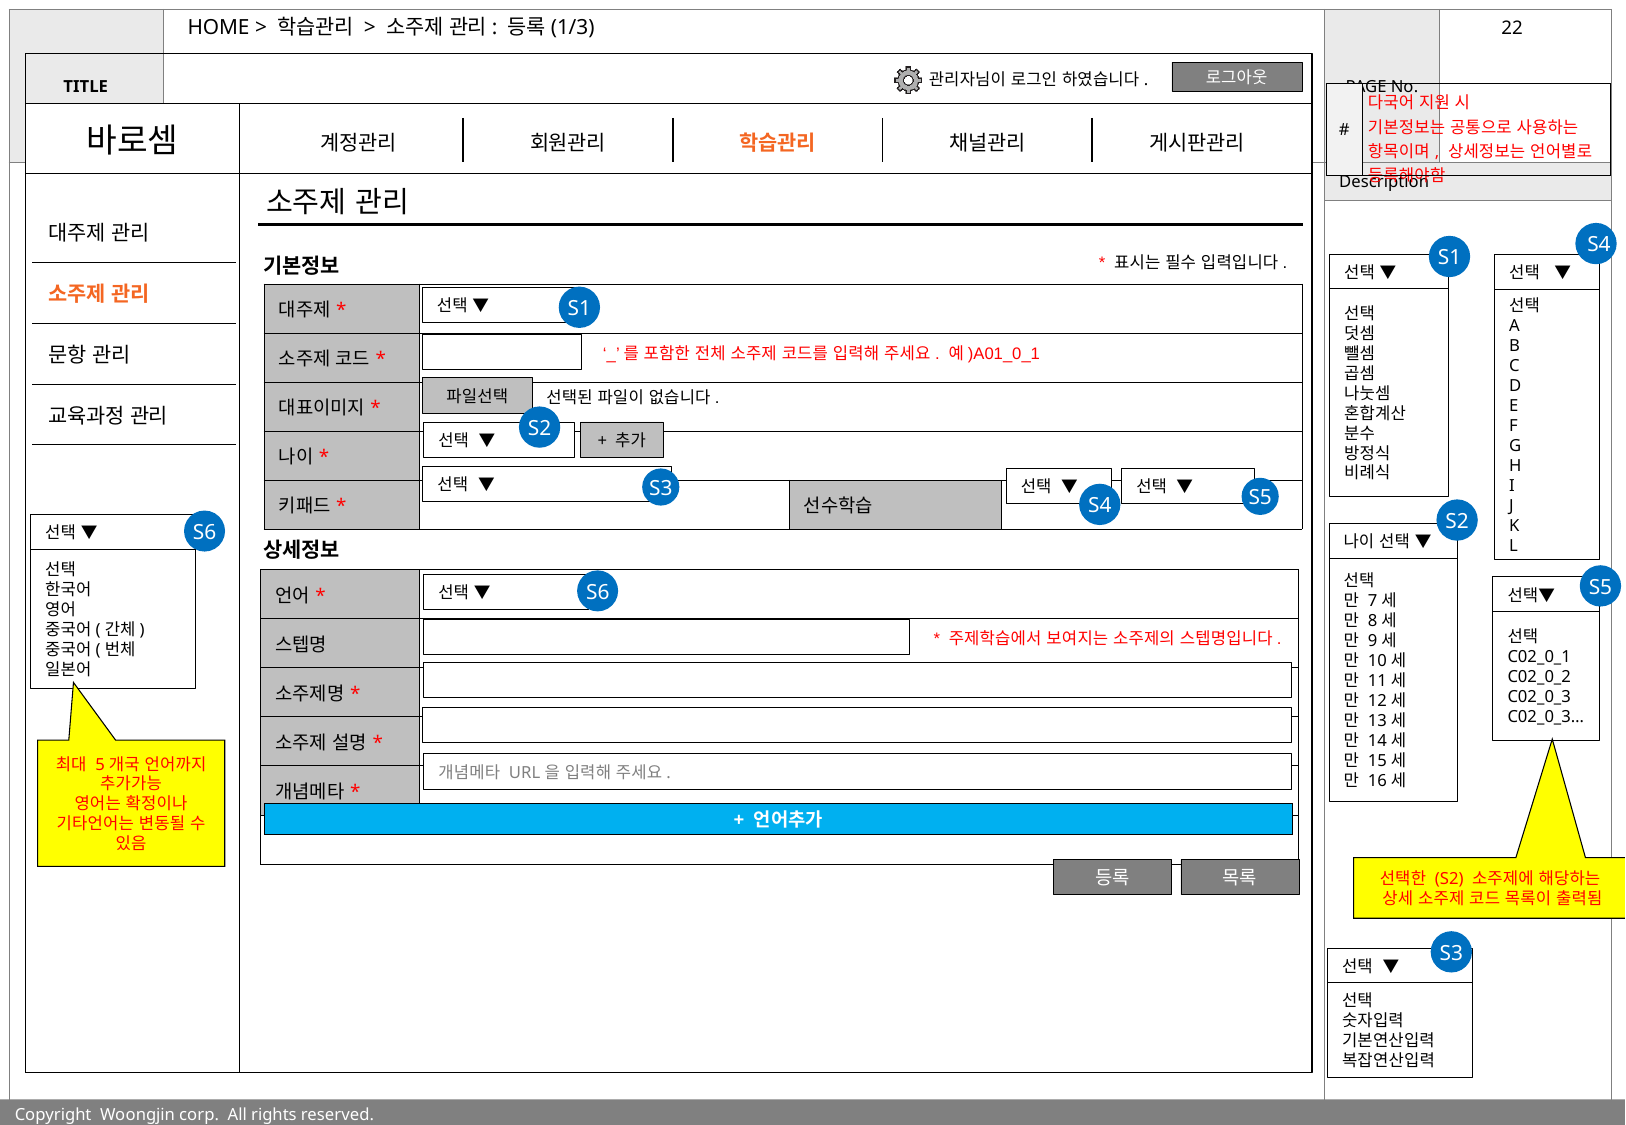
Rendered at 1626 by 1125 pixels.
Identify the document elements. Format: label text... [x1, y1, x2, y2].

text_box S4 [1575, 222, 1617, 265]
text_box 선택 ▼ [1004, 466, 1113, 506]
text_box 선택 ▼ [422, 420, 576, 459]
text_box S6 [577, 570, 619, 612]
text_box 선택 한국어 영어 중국어(간체) 중국어(번체 일본어 [28, 547, 197, 690]
table_cell 소주제 관리 [34, 263, 234, 323]
text_box 선택 만 7세 만 8세 만 9세 만 10세 만 11세 만 12세 만 13세 만 14세 만 15세 만 16세 [1327, 556, 1459, 803]
table_cell [420, 481, 789, 529]
text_box 선택 A B C D E F G H I J K L [1492, 287, 1601, 562]
table_header [420, 570, 1298, 618]
text_box [420, 332, 584, 371]
text_box * 표시는 필수 입력입니다. [1098, 251, 1288, 272]
text_box 로그아웃 [1170, 60, 1304, 94]
table_cell [535, 383, 1302, 431]
table_header 대주제 관리 [34, 202, 234, 262]
text_box HOME > 학습관리 > 소주제 관리: 등록(1/3) [175, 13, 595, 39]
table_header 다국어 지원 시 기본정보는 공통으로 사용하는 항목이며, 상세정보는 언어별로 등록해야함 [1363, 84, 1610, 175]
text_box 등록 [1051, 857, 1174, 897]
text_box * 주제학습에서 보여지는 소주제의 스텝명입니다. [933, 627, 1287, 648]
table_cell [420, 717, 1298, 765]
text_box + 추가 [578, 420, 665, 459]
text_box S5 [1579, 565, 1622, 607]
table_header 대주제* [265, 285, 419, 333]
text_box 개념메타 URL을 입력해 주세요. [422, 752, 1294, 791]
text_box [422, 660, 1294, 700]
text_box S1 [558, 286, 601, 328]
table_cell [420, 334, 1302, 382]
table_cell [420, 432, 1302, 480]
text_box 선택 ▼ [421, 464, 673, 504]
text_box 소주제 관리 [251, 175, 425, 226]
text_box S5 [1241, 477, 1279, 515]
text_box ‘_’를 포함한 전체 소주제 코드를 입력해 주세요. 예)A01_0_1 [602, 342, 1046, 363]
text_box 선택 ▼ [1325, 946, 1474, 980]
table_cell [420, 619, 1298, 667]
text_box 선택 ▼ [1119, 466, 1256, 506]
text_box 목록 [1179, 857, 1301, 897]
picture [894, 66, 923, 95]
table_cell [420, 415, 522, 431]
text_box 선택한 (S2) 소주제에 해당하는 상세 소주제 코드 목록이 출력됨 [1353, 739, 1625, 919]
text_box S3 [642, 468, 680, 506]
table_cell 나이* [265, 432, 419, 480]
text_box [422, 617, 911, 656]
text_box 선택 ▼ [420, 285, 584, 325]
table_cell 선수학습 [790, 481, 1001, 529]
text_box 선택 덧셈 뺄셈 곱셈 나눗셈 혼합계산 분수 방정식 비례식 [1327, 286, 1451, 499]
text_box 선택 ▼ [1492, 252, 1601, 287]
table_cell 대표이미지* [265, 383, 419, 431]
text_box 기본정보 [263, 252, 481, 278]
text_box [240, 103, 1313, 174]
table_cell 소주제 설명* [261, 717, 419, 765]
table_cell 문항 관리 [34, 324, 234, 384]
table_header [420, 285, 1302, 333]
text_box 상세정보 [263, 536, 481, 562]
text_box 선택 ▼ [422, 572, 590, 611]
table_header 회원관리 [464, 120, 672, 156]
text_box S3 [1430, 931, 1473, 973]
text_box 최대 5개국 언어까지 추가가능 영어는 확정이나 기타언어는 변동될 수 있음 [37, 682, 225, 867]
text_box + 언어추가 [264, 803, 1292, 835]
table_header 채널관리 [883, 120, 1091, 156]
table_cell [261, 816, 1298, 864]
table_cell 개념메타* [261, 766, 419, 815]
text_box S4 [1079, 483, 1121, 526]
text_box 선택 ▼ [28, 512, 194, 547]
table_header 계정관리 [254, 120, 462, 156]
table_cell [1002, 481, 1302, 529]
table_header # [1327, 84, 1362, 175]
table_cell 교육과정 관리 [34, 385, 234, 444]
table_cell 소주제 코드* [265, 334, 419, 382]
text_box 선택 ▼ [1327, 252, 1451, 286]
text_box S2 [1436, 499, 1478, 541]
text_box 선택 C02_0_1 C02_0_2 C02_0_3 C02_0_3… [1491, 609, 1601, 742]
table_cell 스텝명 [261, 619, 419, 667]
text_box 나이 선택 ▼ [1327, 521, 1459, 556]
table_cell [420, 766, 1298, 815]
text_box [25, 174, 240, 1073]
table_cell [420, 668, 1298, 716]
table_header 언어* [261, 570, 419, 618]
table_cell 소주제명* [261, 668, 419, 716]
table_header 학습관리 [674, 120, 882, 156]
text_box S1 [1428, 235, 1471, 278]
text_box 선택 숫자입력 기본연산입력 복잡연산입력 [1325, 980, 1474, 1079]
text_box S2 [518, 406, 561, 448]
table_header 게시판관리 [1093, 120, 1301, 156]
text_box 바로셈 [25, 103, 240, 174]
text_box 관리자님이 로그인 하였습니다. [928, 68, 1170, 89]
text_box S6 [184, 510, 226, 552]
text_box 파일선택 [420, 376, 535, 415]
text_box [421, 705, 1293, 745]
table_cell 키패드* [265, 481, 419, 529]
text_box 선택▼ [1491, 574, 1601, 609]
text_box 선택된 파일이 없습니다. [546, 387, 720, 408]
